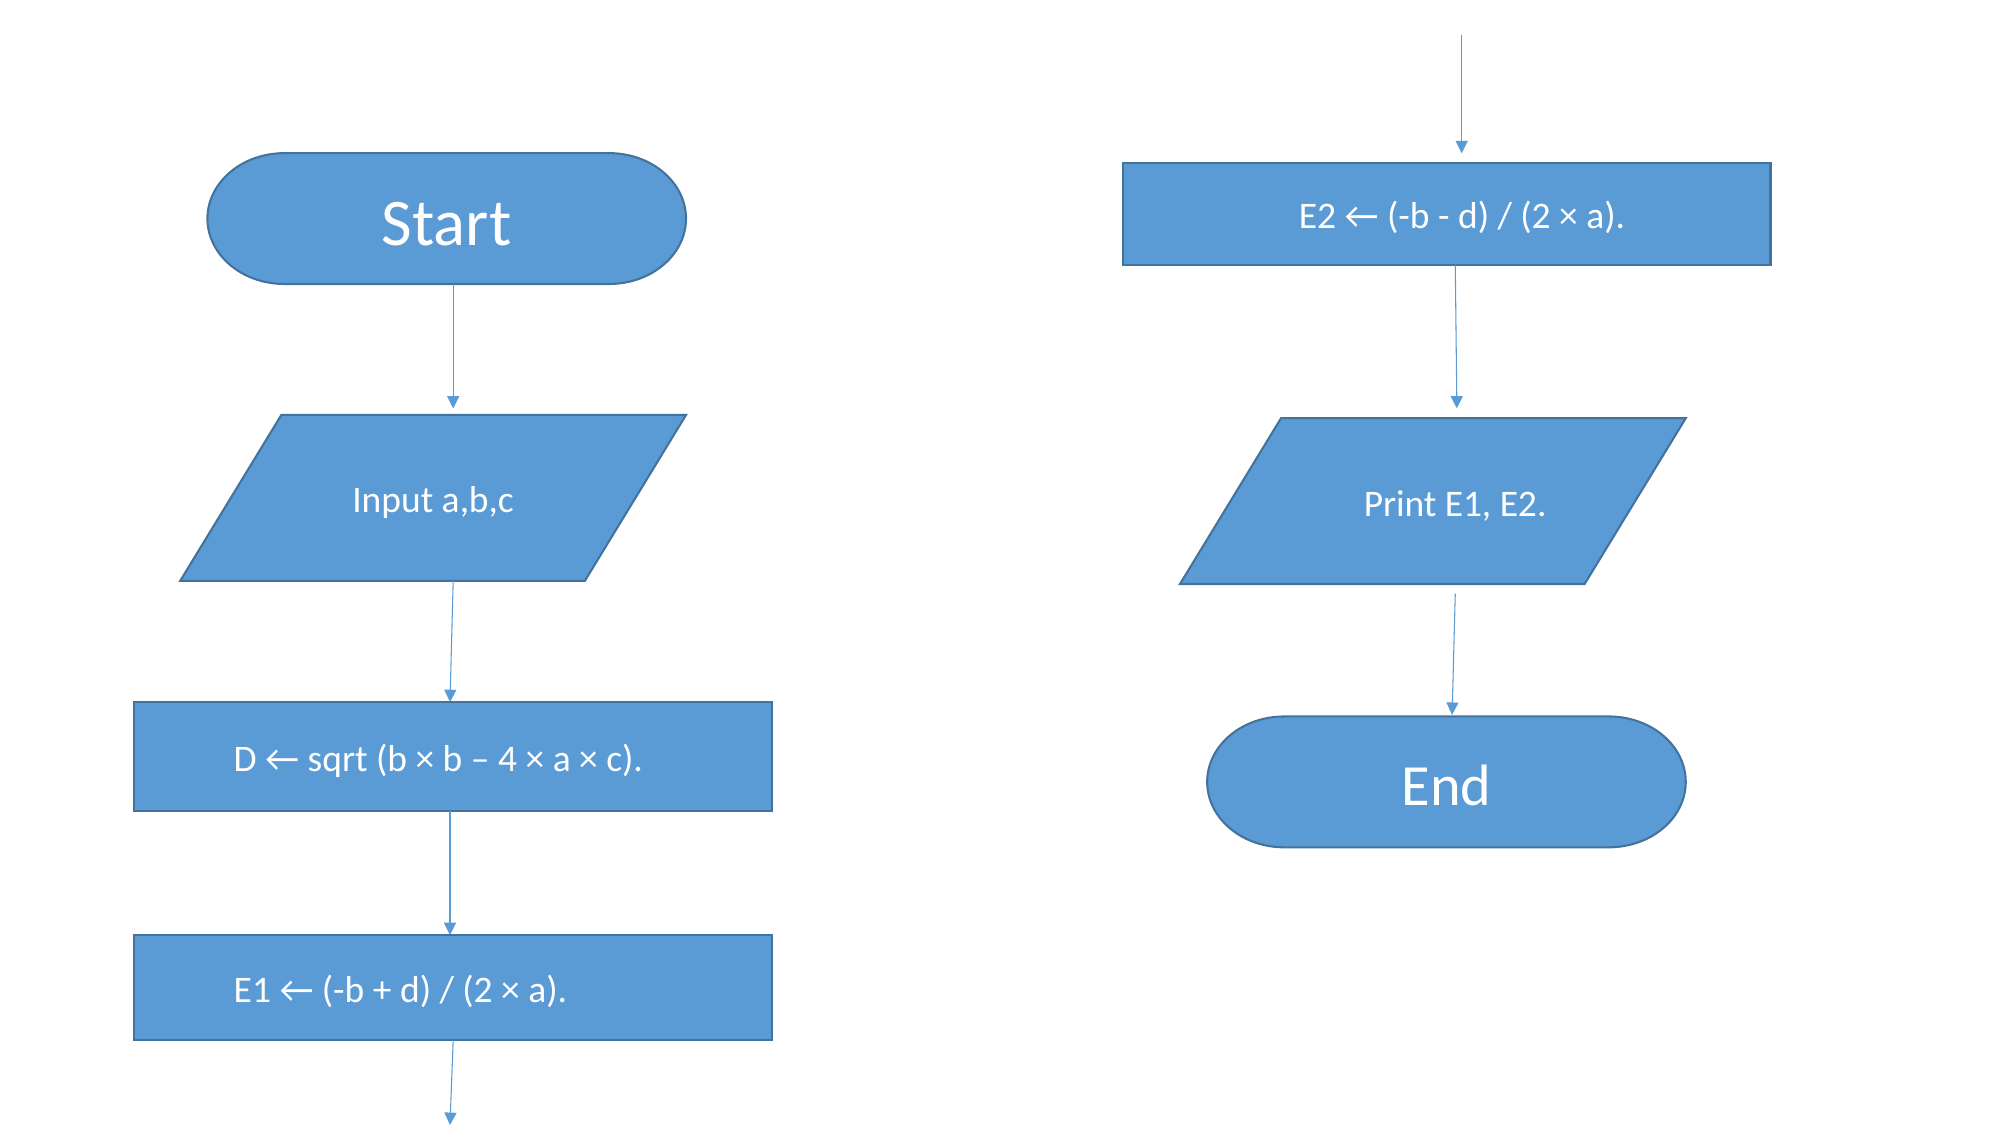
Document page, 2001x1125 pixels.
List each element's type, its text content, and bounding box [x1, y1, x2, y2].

text_box E1 ← (-b + d) / (2 × a). [133, 934, 773, 1041]
text_box Input a,b,c [178, 413, 688, 582]
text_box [449, 1040, 454, 1125]
text_box D ← sqrt (b × b – 4 × a × c). [133, 701, 773, 812]
text_box Print E1, E2. [1178, 417, 1688, 586]
text_box E2 ← (-b - d) / (2 × a). [1122, 162, 1772, 266]
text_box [1452, 593, 1456, 715]
text_box Start [206, 152, 688, 286]
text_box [449, 580, 454, 703]
text_box End [1206, 715, 1687, 849]
